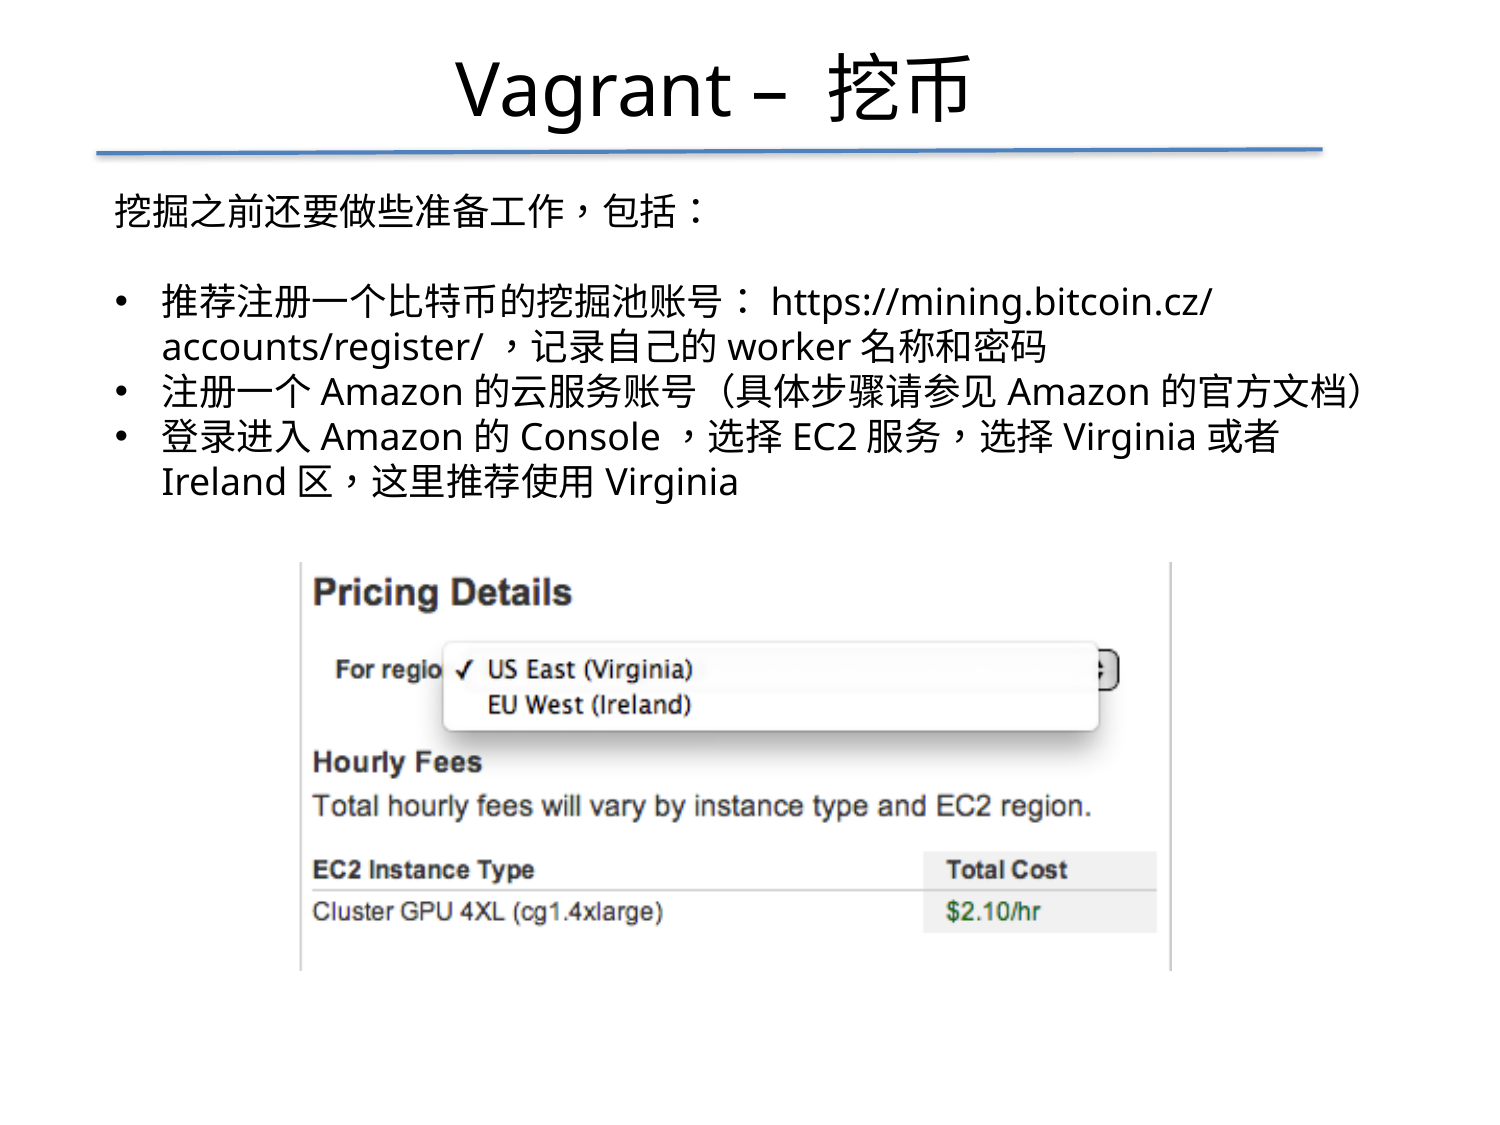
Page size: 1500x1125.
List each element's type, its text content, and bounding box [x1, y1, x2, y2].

text_box 挖掘之前还要做些准备工作，包括： 推荐注册一个比特币的挖掘池账号：https://mining.bitcoin.cz/accounts/register/，记录自己的worker名称和密码 注册一个Amazon的云服务账号（具体步骤请参见Amazon的官方文档） 登录进入Amazon的Console，选择EC2服务，选择Virginia或者Ireland区，这里推荐使用Virginia [100, 180, 1400, 511]
text_box Vagrant – 挖币 [105, 34, 1328, 139]
picture [294, 562, 1172, 971]
